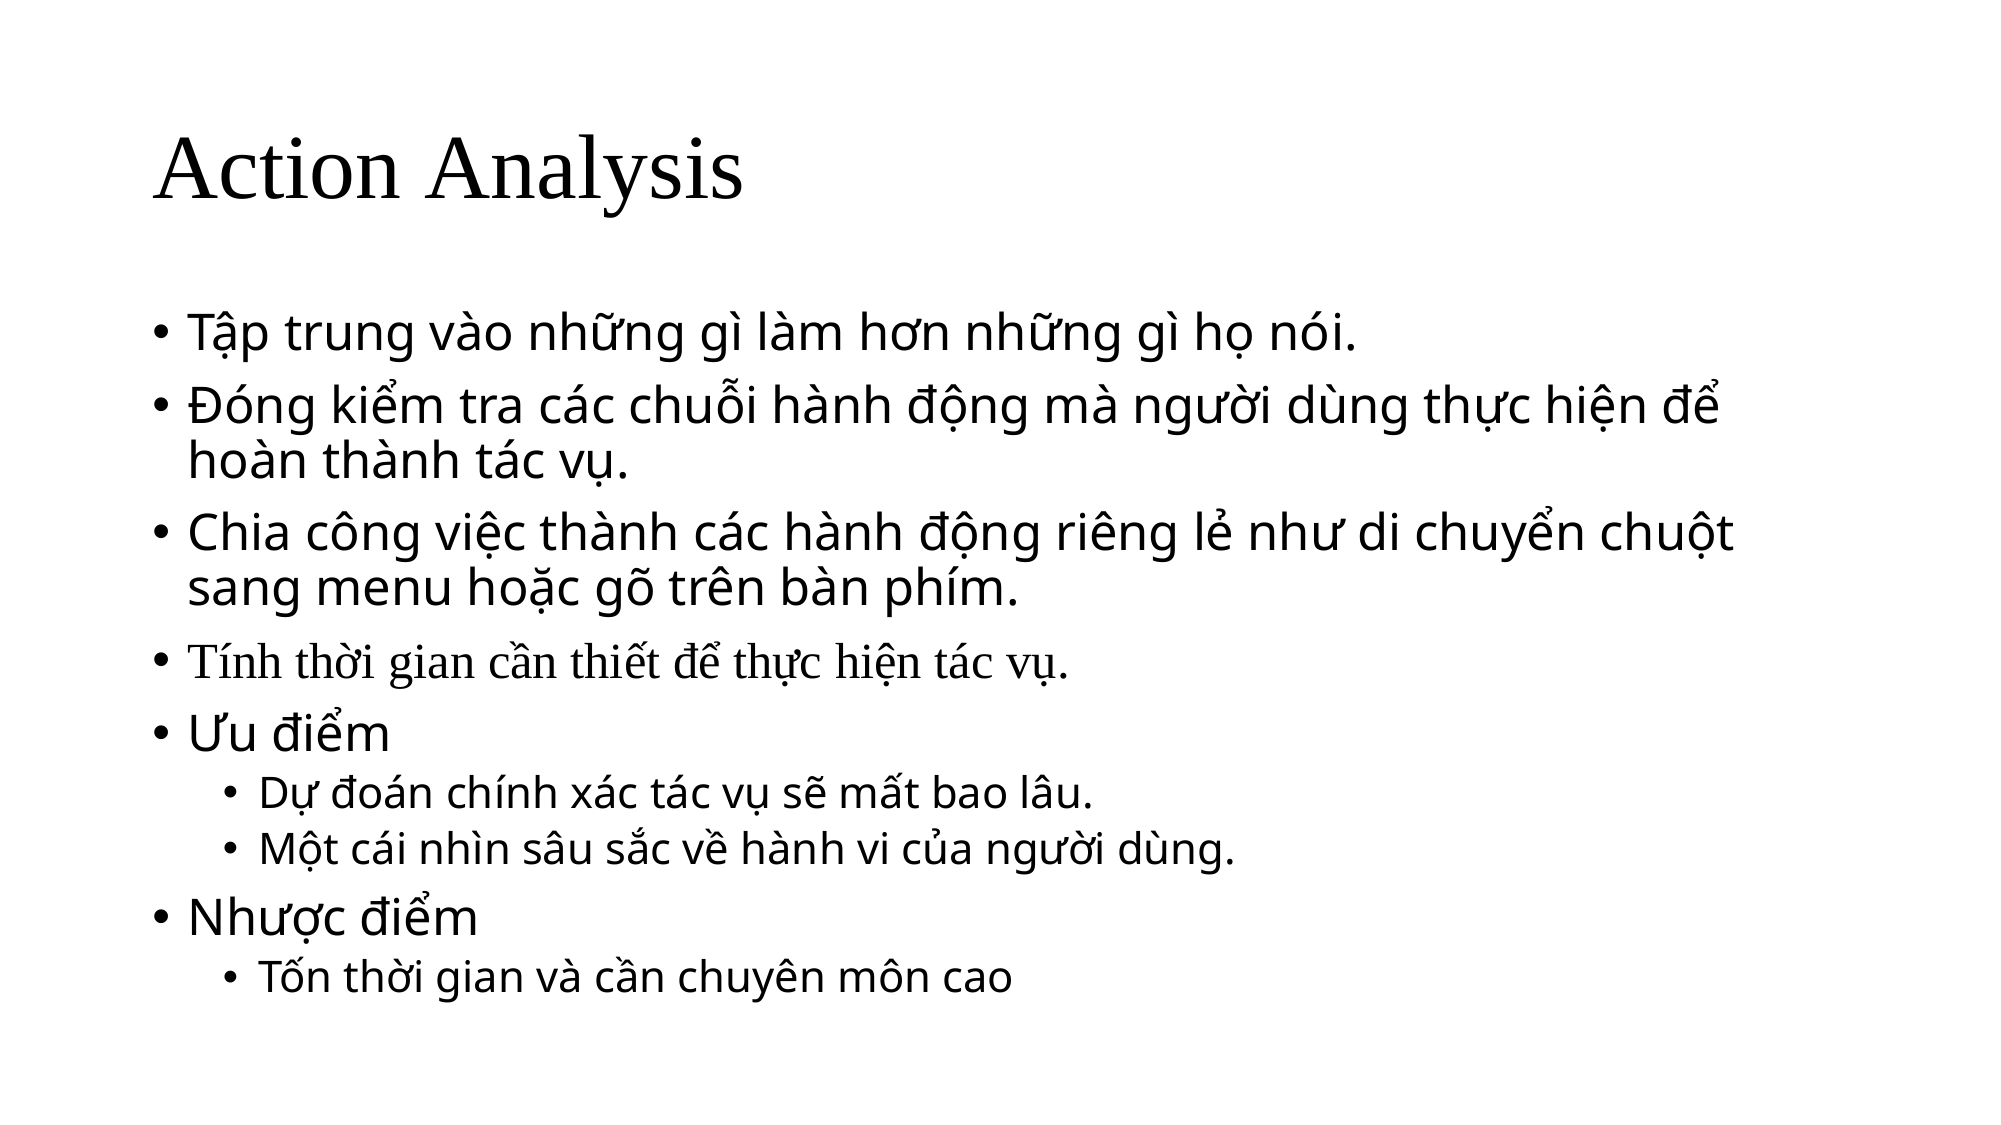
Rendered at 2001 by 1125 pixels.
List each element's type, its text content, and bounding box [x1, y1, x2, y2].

title Action Analysis [137, 59, 1863, 278]
list Tập trung vào những gì làm hơn những gì họ nói. Đóng kiểm tra các chuỗi hành động mà người dùng thực hiện để hoàn thành tác vụ. Chia công việc thành các hành động riêng lẻ như di chuyển chuột sang menu hoặc gõ trên bàn phím. Tính thời gian cần thiết để thực hiện tác vụ. Ưu điểm Dự đoán chính xác tác vụ sẽ mất bao lâu. Một cái nhìn sâu sắc về hành vi của người dùng. Nhược điểm Tốn thời gian và cần chuyên môn cao [137, 299, 1863, 1014]
